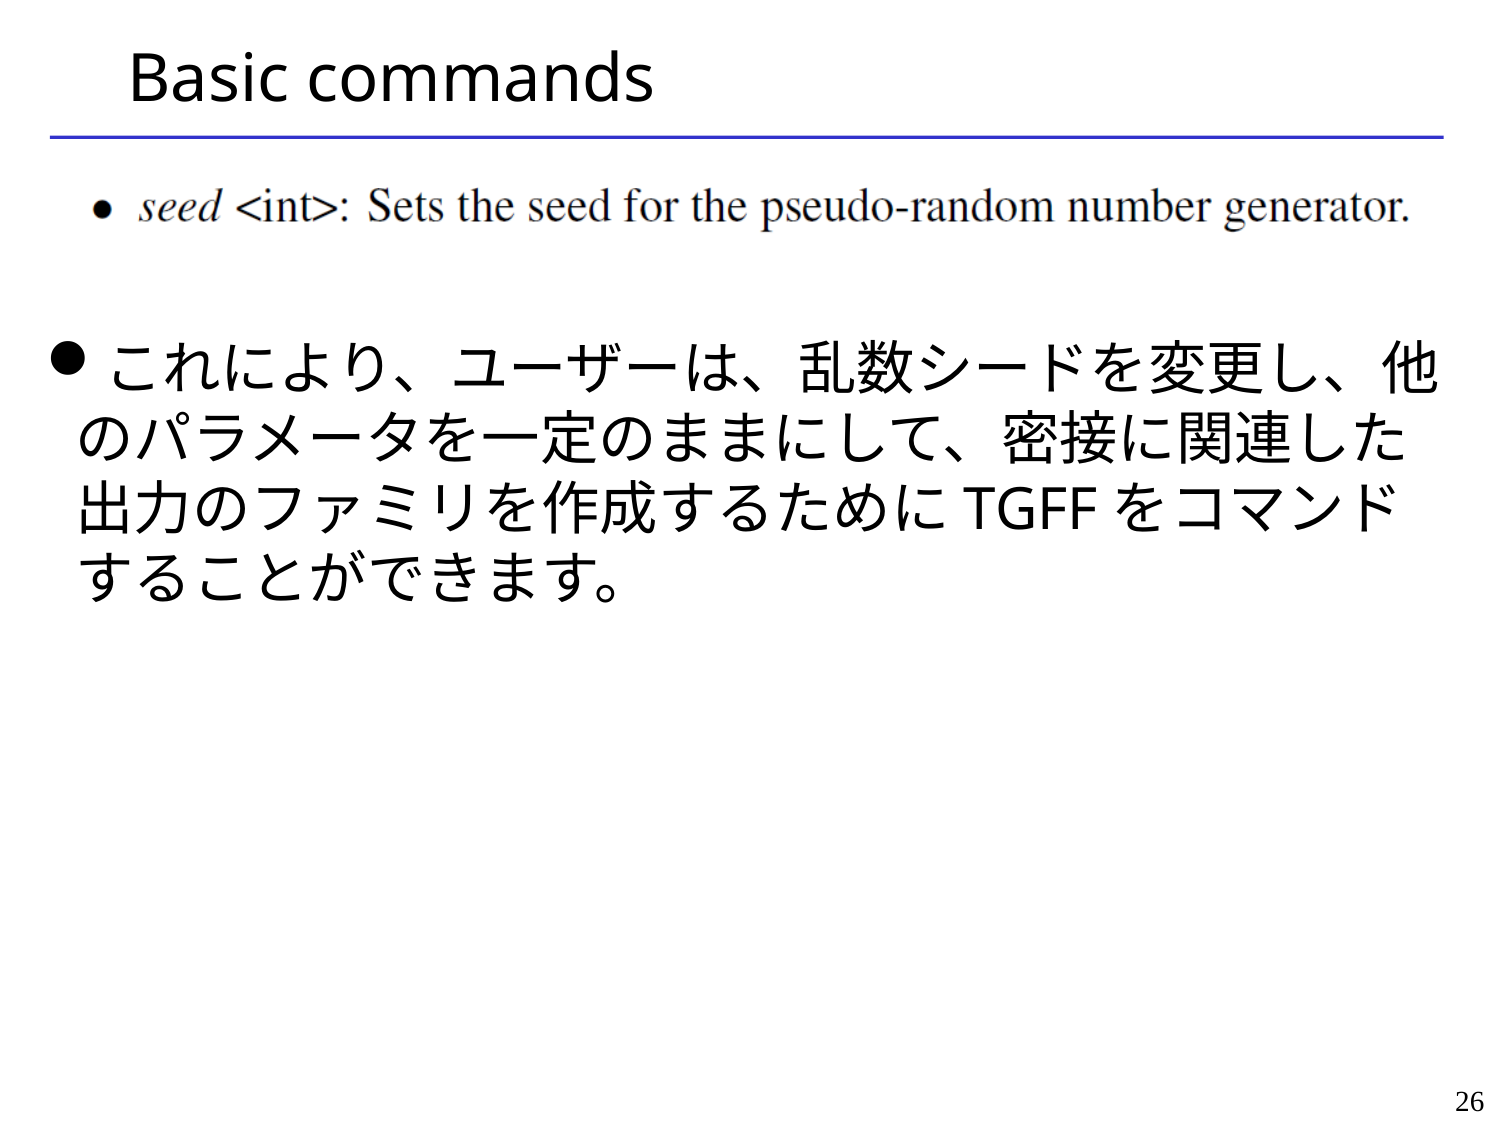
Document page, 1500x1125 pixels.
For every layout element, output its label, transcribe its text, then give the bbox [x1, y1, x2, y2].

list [82, 187, 1418, 237]
slide_number 26 [1187, 1074, 1500, 1125]
title Basic commands [112, 37, 1388, 113]
text_box これにより、ユーザーは、乱数シードを変更し、他のパラメータを一定のままにして、密接に関連した出力のファミリを作成するためにTGFFをコマンドすることができます。 [31, 323, 1469, 656]
